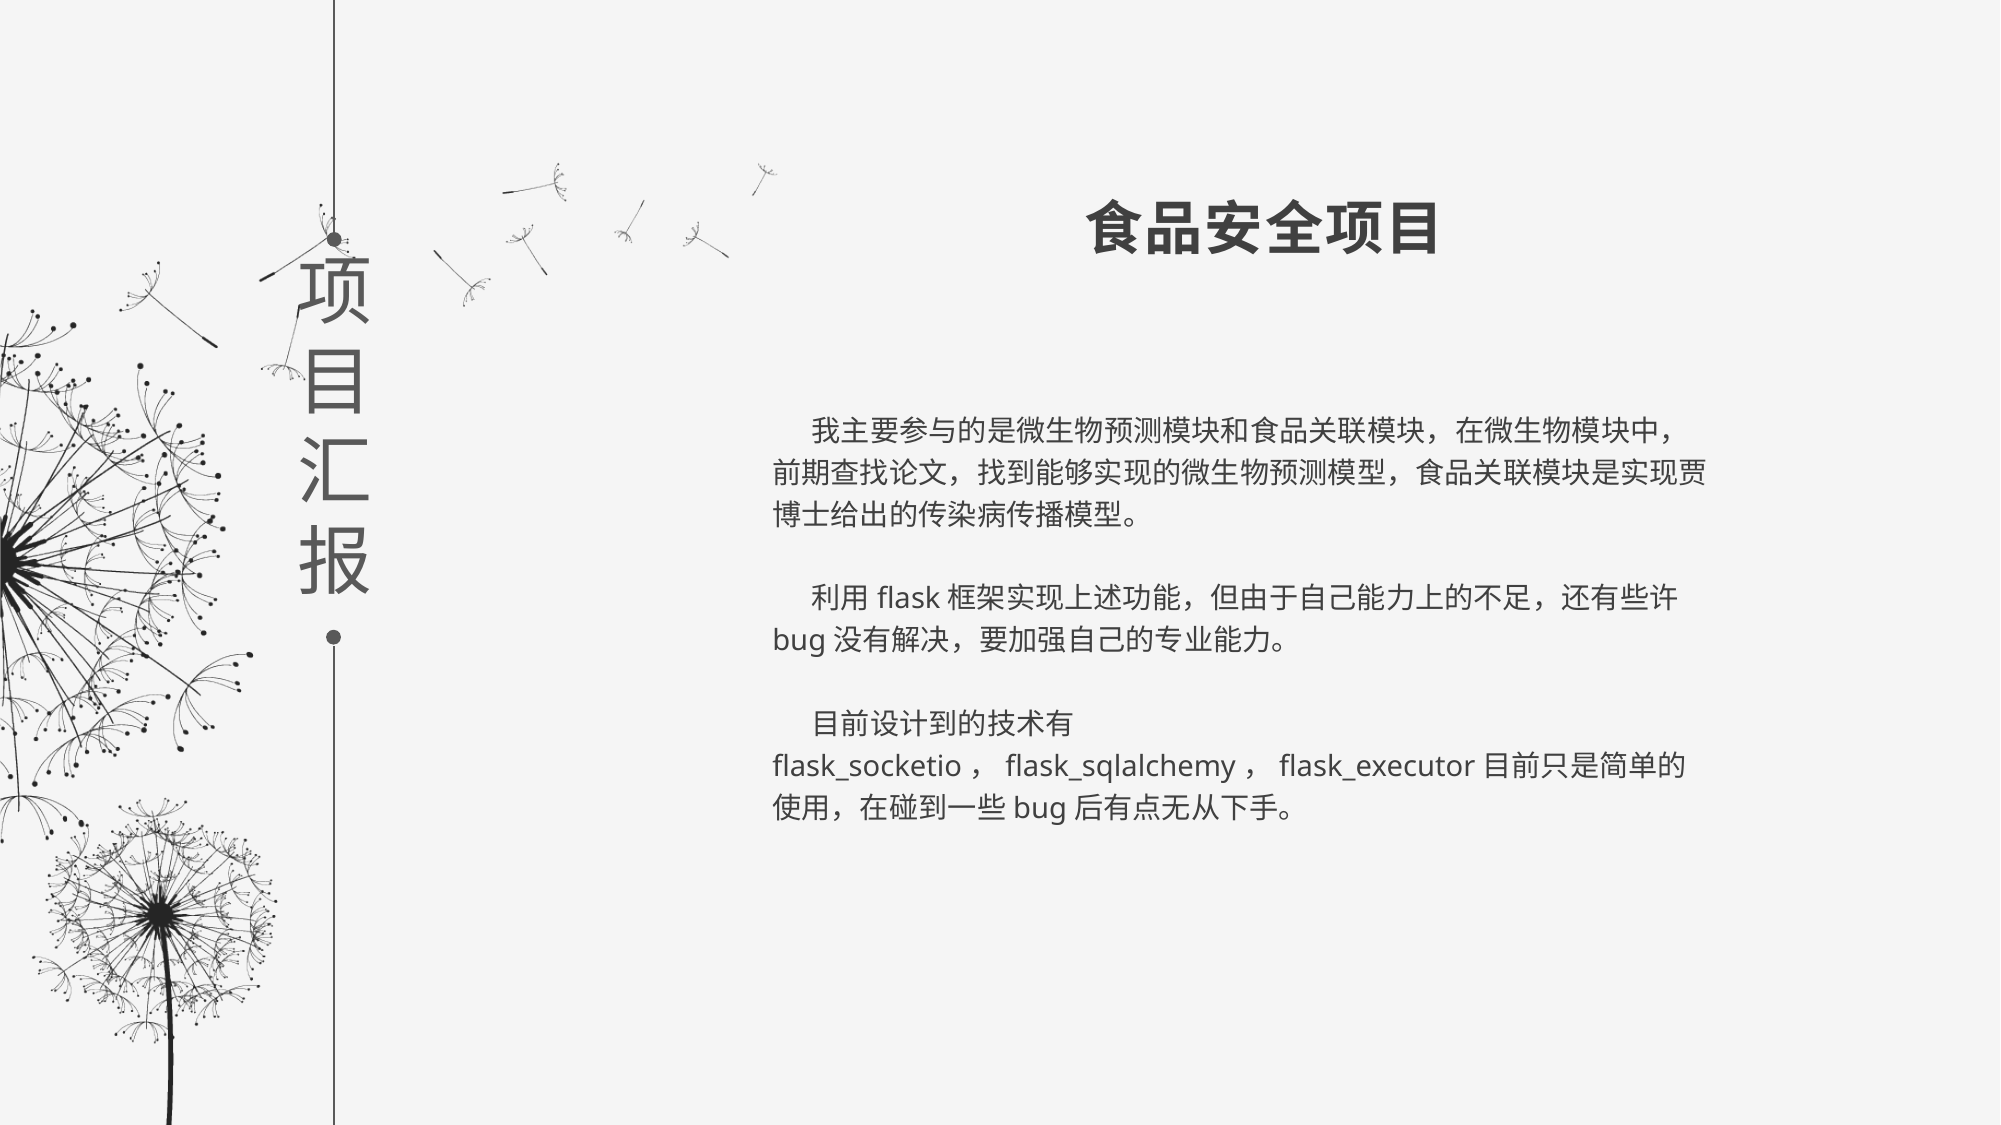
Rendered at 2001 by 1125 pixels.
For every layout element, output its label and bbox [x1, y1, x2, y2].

text_box [0, 0, 816, 1125]
text_box [716, 183, 1812, 855]
